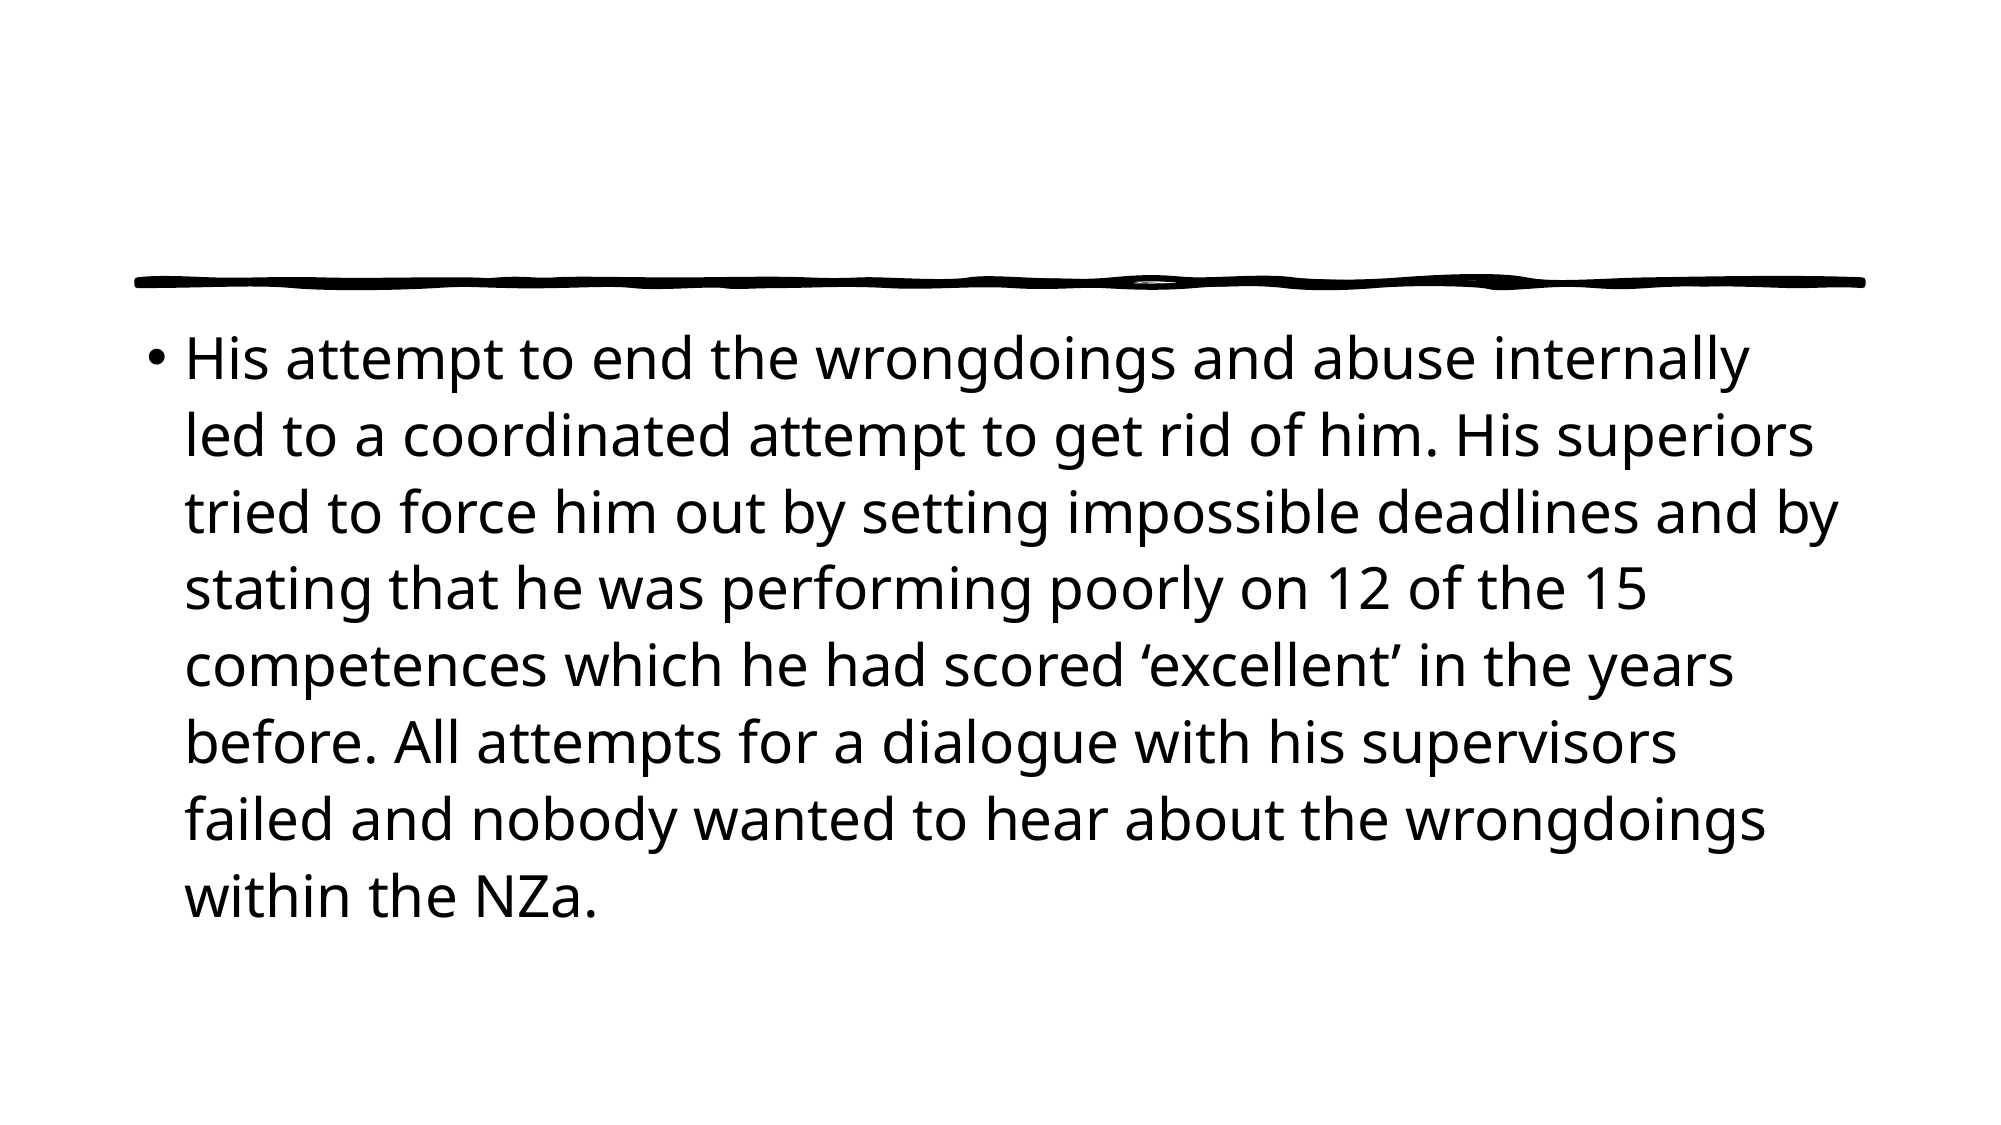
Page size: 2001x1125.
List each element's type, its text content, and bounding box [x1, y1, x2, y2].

list His attempt to end the wrongdoings and abuse internally led to a coordinated attempt to get rid of him. His superiors tried to force him out by setting impossible deadlines and by stating that he was performing poorly on 12 of the 15 competences which he had scored ‘excellent’ in the years before. All attempts for a dialogue with his supervisors failed and nobody wanted to hear about the wrongdoings within the NZa. [131, 306, 1857, 1005]
